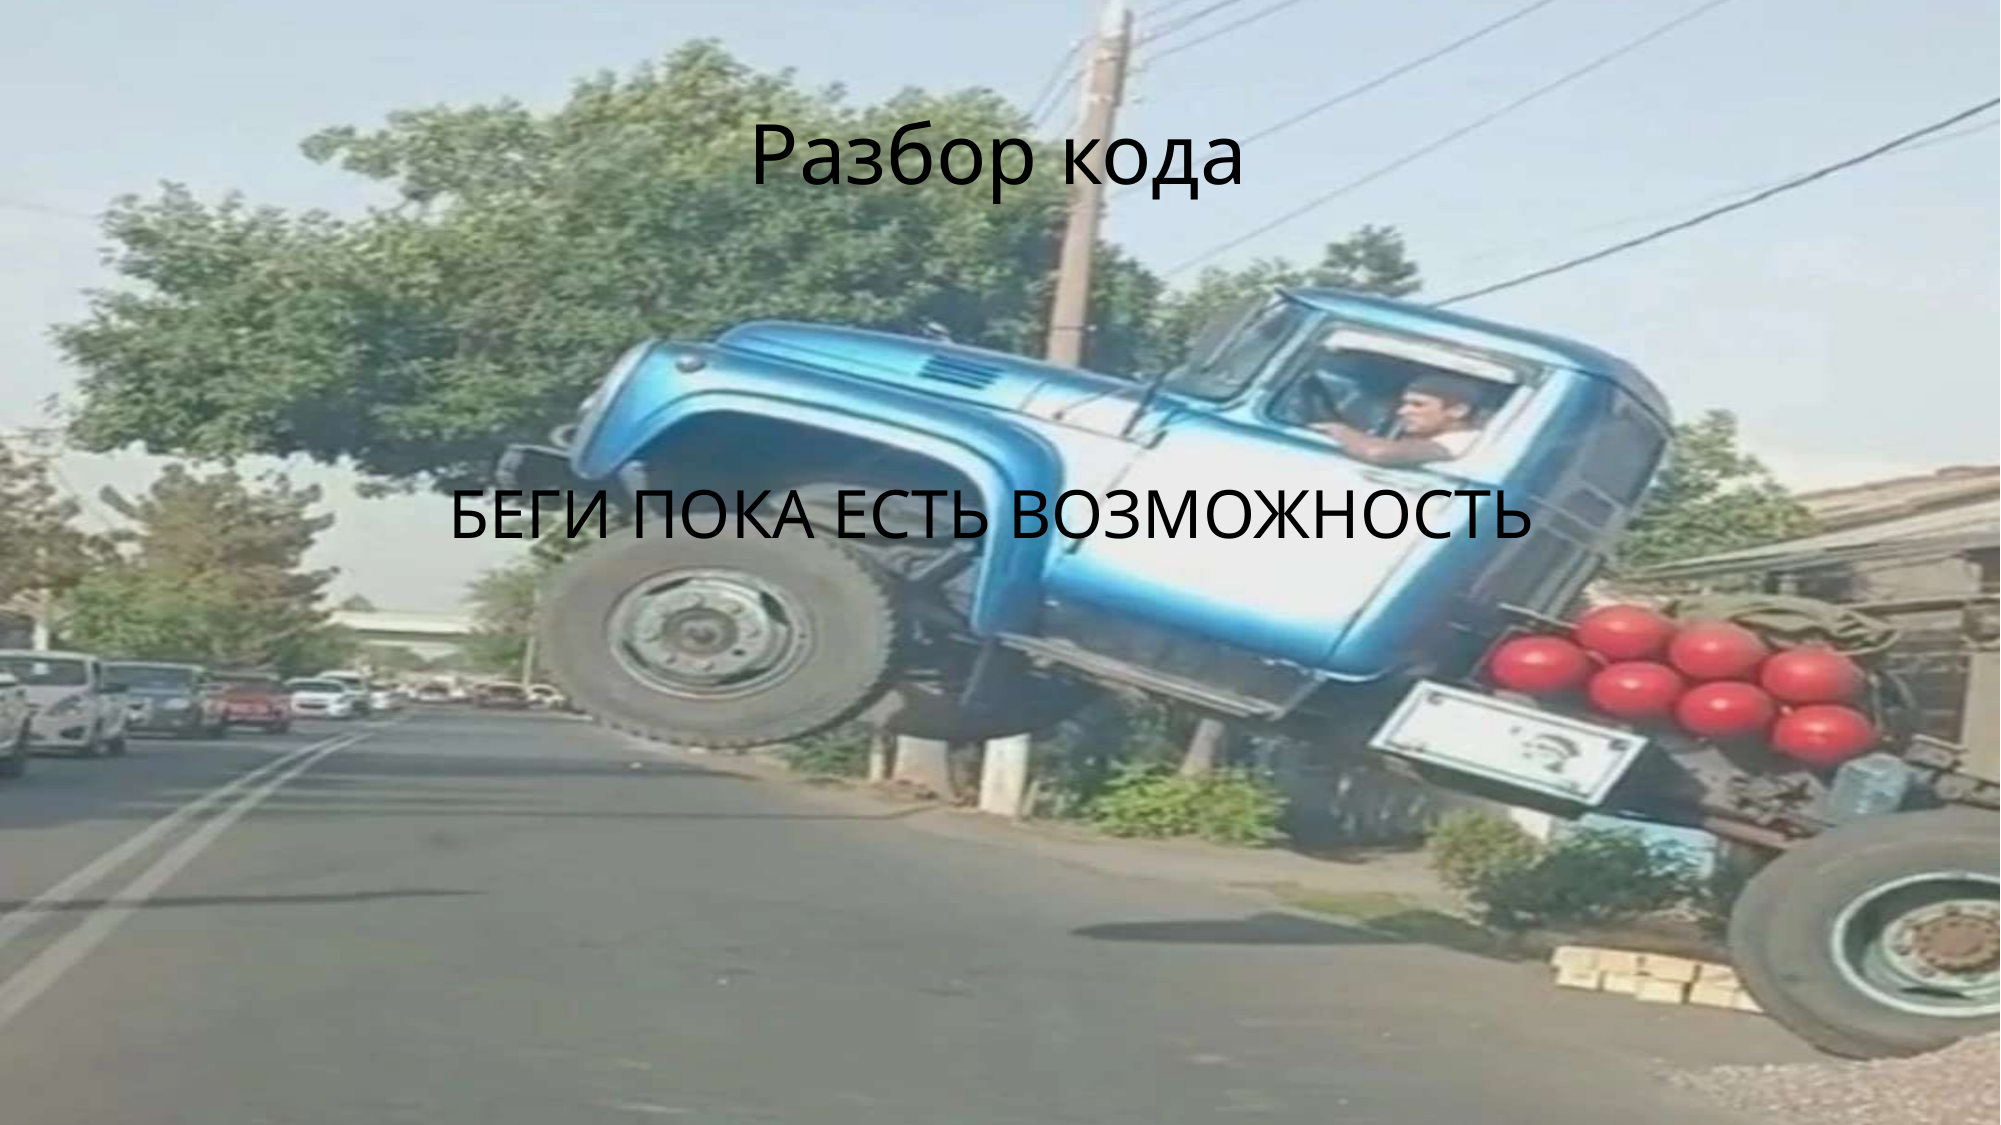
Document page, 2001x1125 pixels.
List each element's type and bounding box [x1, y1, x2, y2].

list [0, 0, 2000, 1125]
